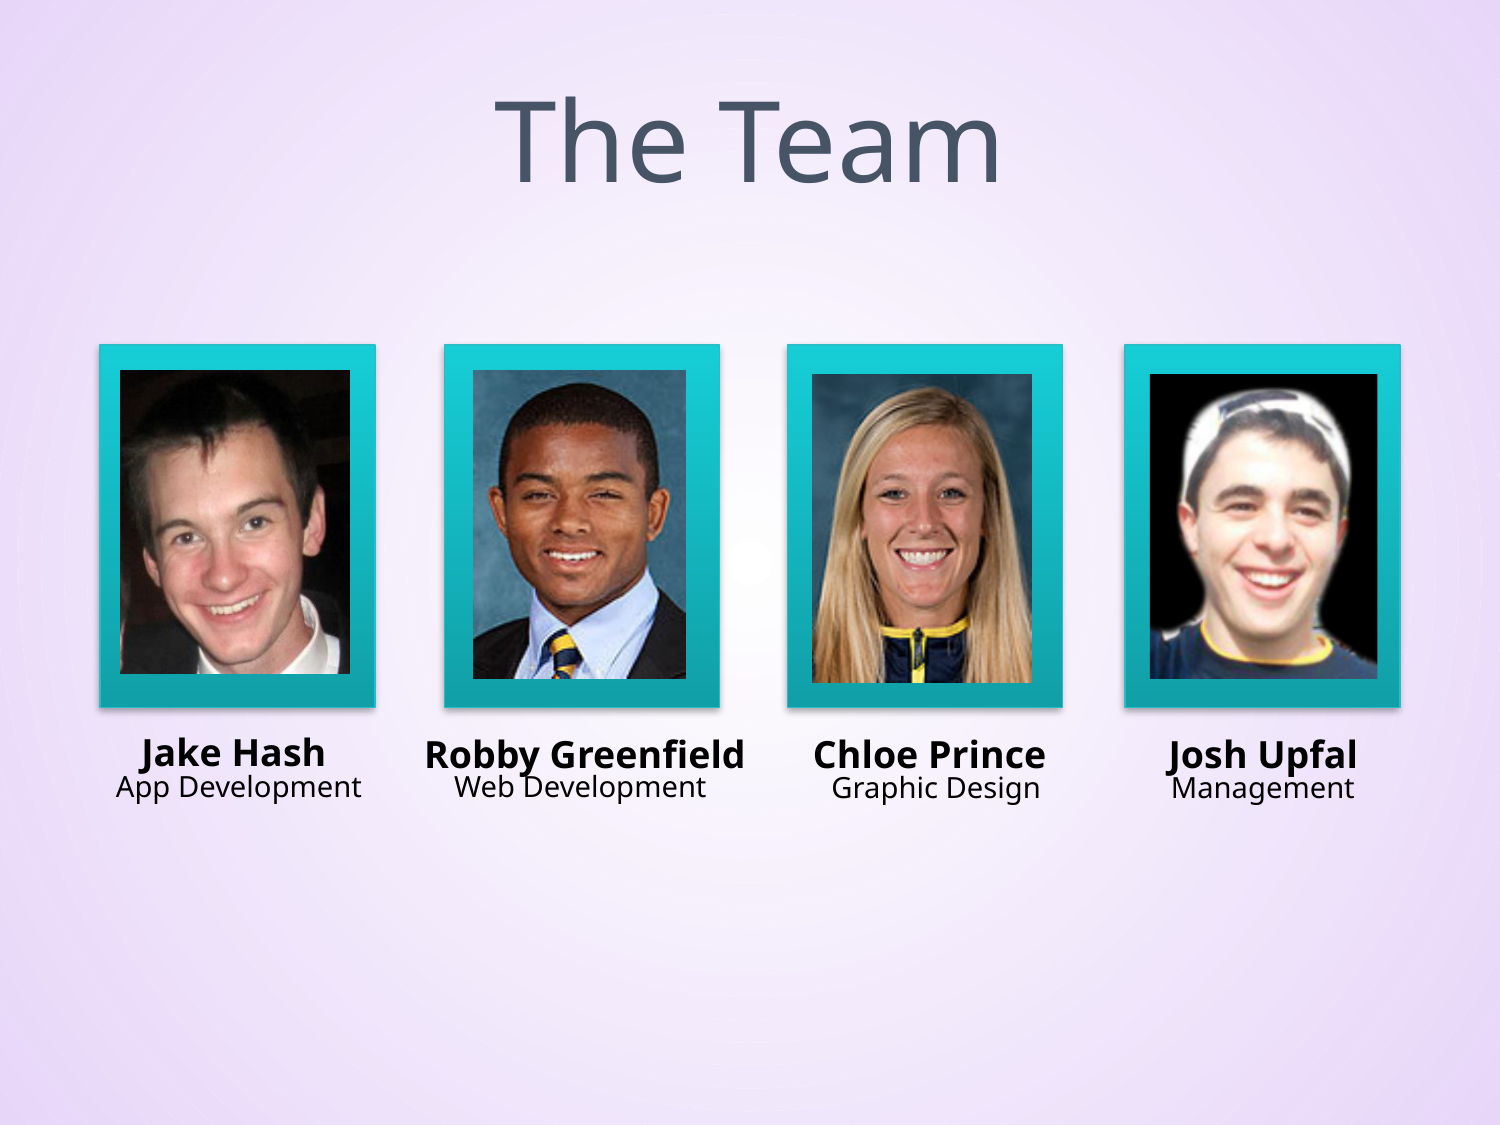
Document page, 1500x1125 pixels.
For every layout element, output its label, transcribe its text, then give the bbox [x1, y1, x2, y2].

picture [812, 374, 1032, 683]
text_box Chloe Prince [798, 723, 1062, 784]
title The Team [75, 0, 1425, 213]
picture [120, 369, 351, 675]
picture [473, 369, 687, 679]
text_box Graphic Design [816, 761, 1056, 812]
text_box [444, 344, 720, 708]
text_box Management [1156, 761, 1370, 812]
text_box [787, 344, 1063, 708]
text_box Web Development [439, 761, 722, 812]
text_box Robby Greenfield [409, 723, 761, 784]
picture [1149, 374, 1378, 679]
text_box Josh Upfal [1153, 723, 1374, 784]
text_box Jake Hash [126, 721, 342, 761]
text_box App Development [100, 761, 377, 812]
text_box [99, 344, 376, 708]
text_box [1124, 344, 1401, 708]
